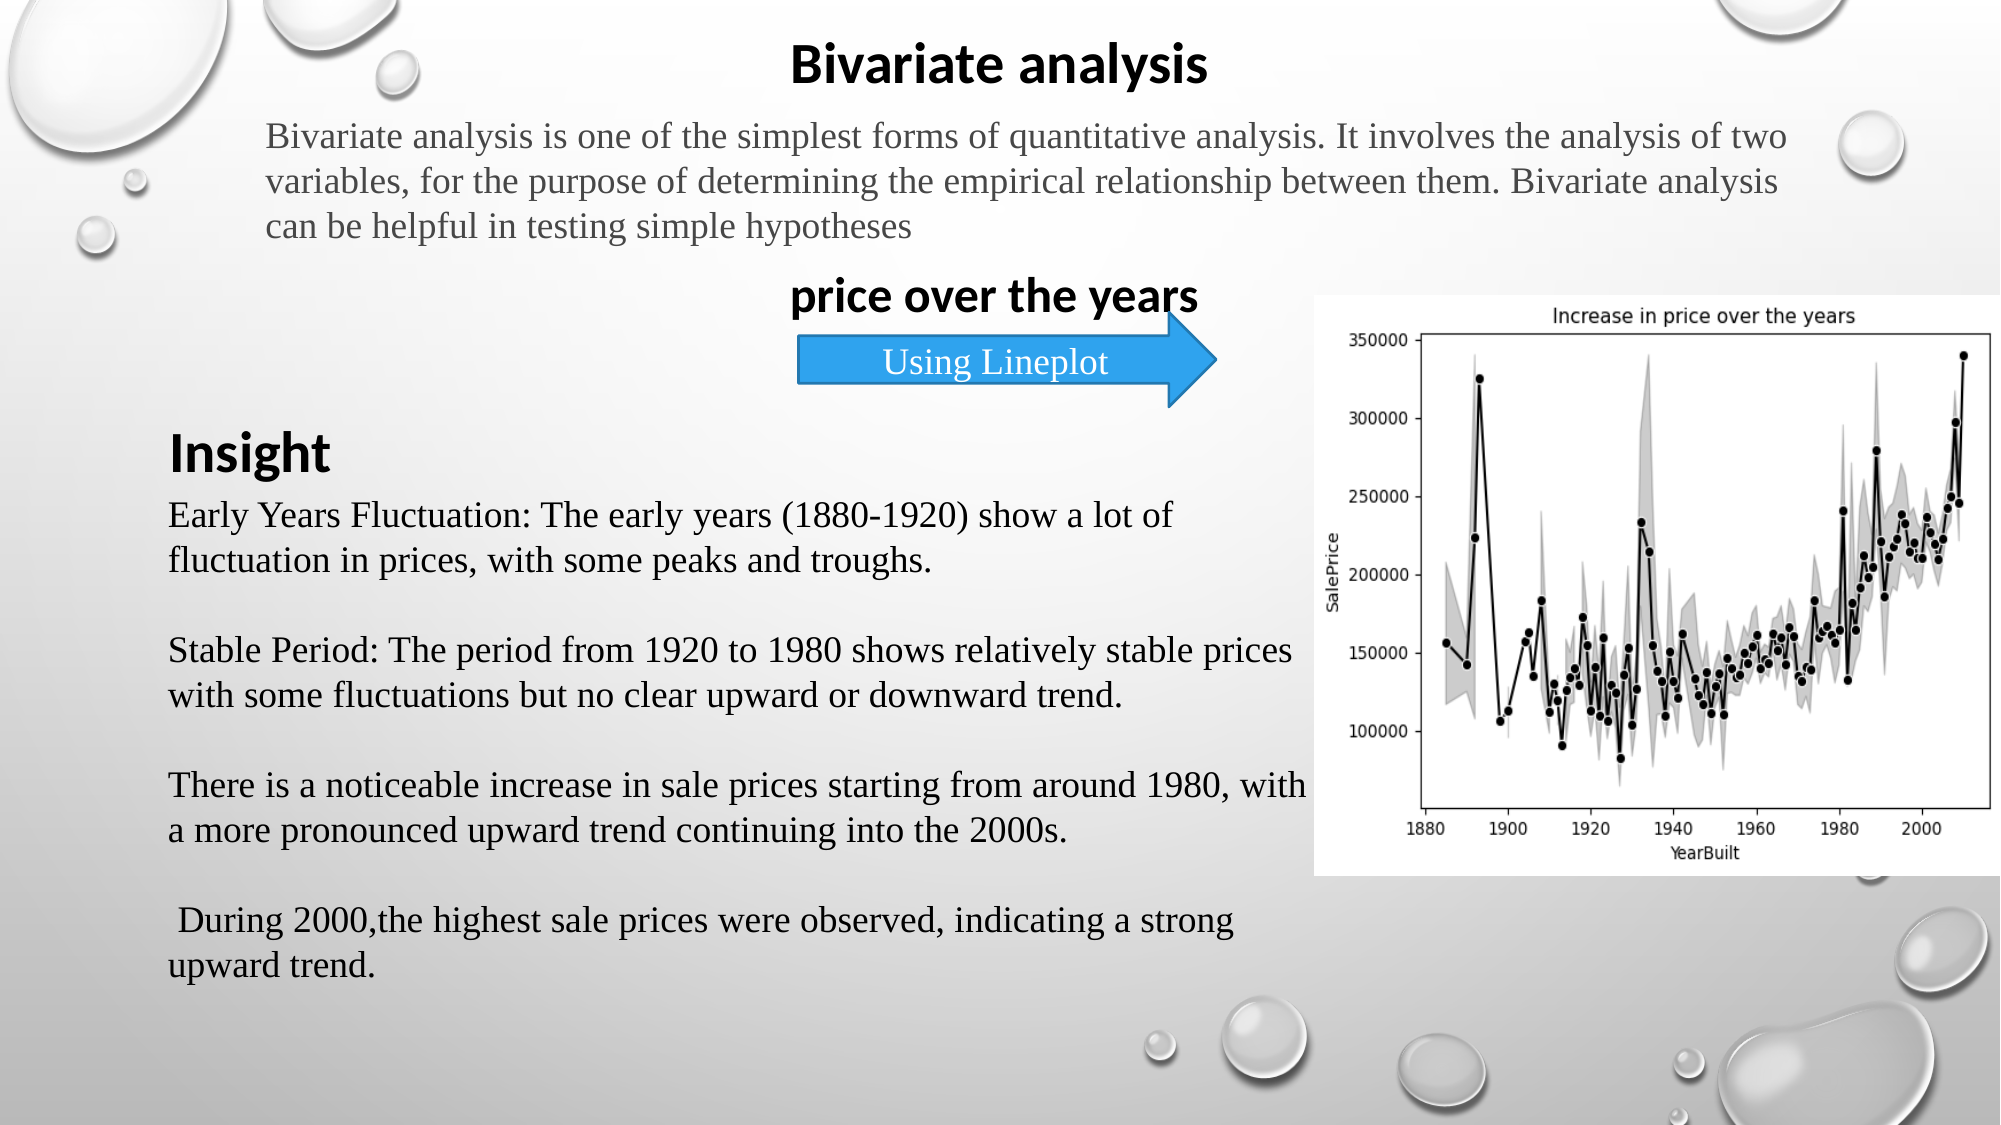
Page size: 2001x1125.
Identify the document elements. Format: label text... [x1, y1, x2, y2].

text_box Early Years Fluctuation: The early years (1880-1920) show a lot of fluctuation in prices, with some peaks and troughs. Stable Period: The period from 1920 to 1980 shows relatively stable prices with some fluctuations but no clear upward or downward trend. There is a noticeable increase in sale prices starting from around 1980, with a more pronounced upward trend continuing into the 2000s. During 2000,the highest sale prices were observed, indicating a strong upward trend. [153, 482, 1341, 993]
picture [0, 0, 2000, 1125]
text_box Bivariate analysis [775, 18, 1225, 103]
text_box price over the years [774, 255, 1214, 331]
text_box Bivariate analysis is one of the simplest forms of quantitative analysis. It involves the analysis of two variables, for the purpose of determining the empirical relationship between them. Bivariate analysis can be helpful in testing simple hypotheses [250, 103, 1818, 254]
text_box Using Lineplot [797, 310, 1218, 409]
text_box Insight [154, 407, 347, 482]
